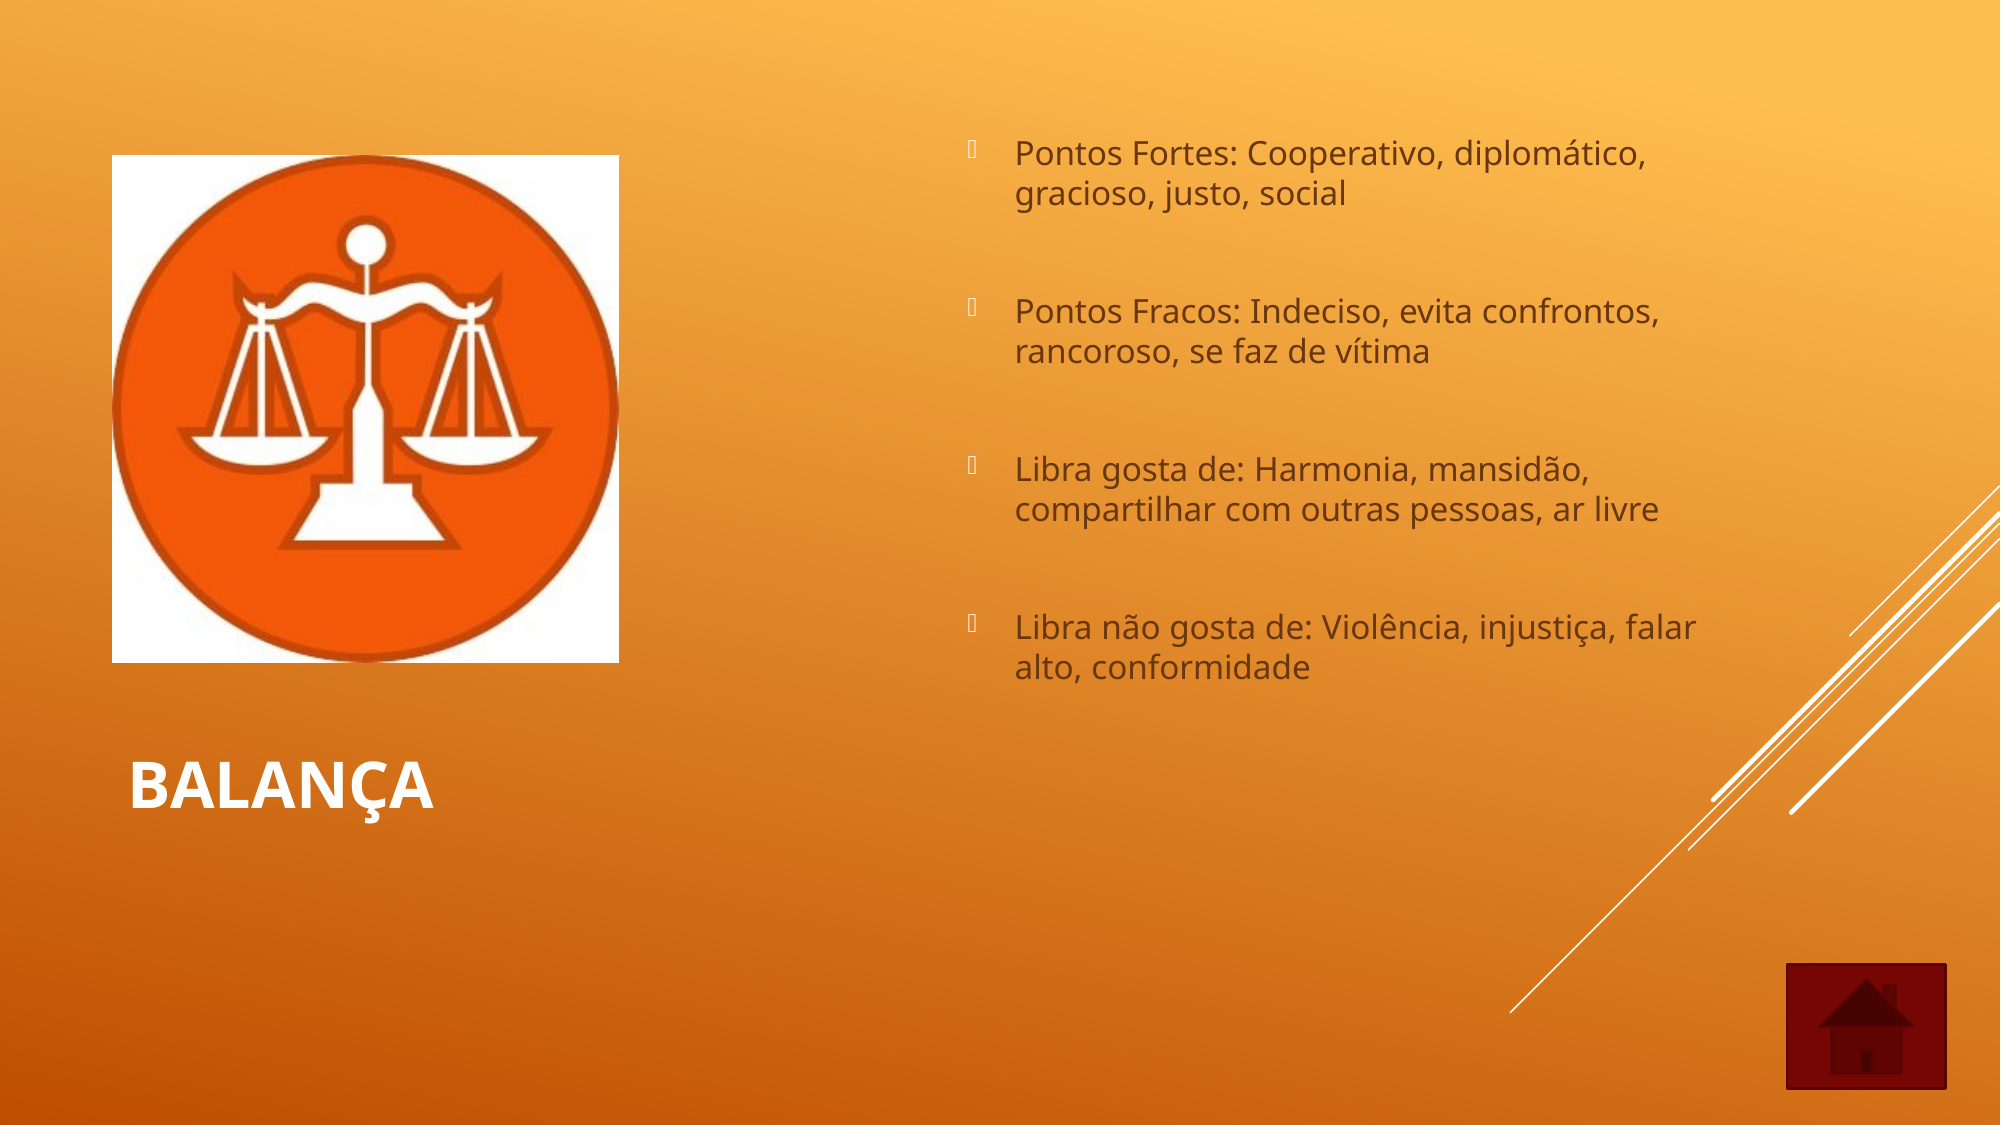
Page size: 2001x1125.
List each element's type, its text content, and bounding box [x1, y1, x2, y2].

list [111, 155, 619, 663]
text_box [1786, 963, 1947, 1090]
list Pontos Fortes: Cooperativo, diplomático, gracioso, justo, social Pontos Fracos: Indeciso, evita confrontos, rancoroso, se faz de vítima Libra gosta de: Harmonia, mansidão, compartilhar com outras pessoas, ar livre Libra não gosta de: Violência, injustiça, falar alto, conformidade [952, 112, 1763, 706]
title BALANÇA [112, 736, 1513, 984]
